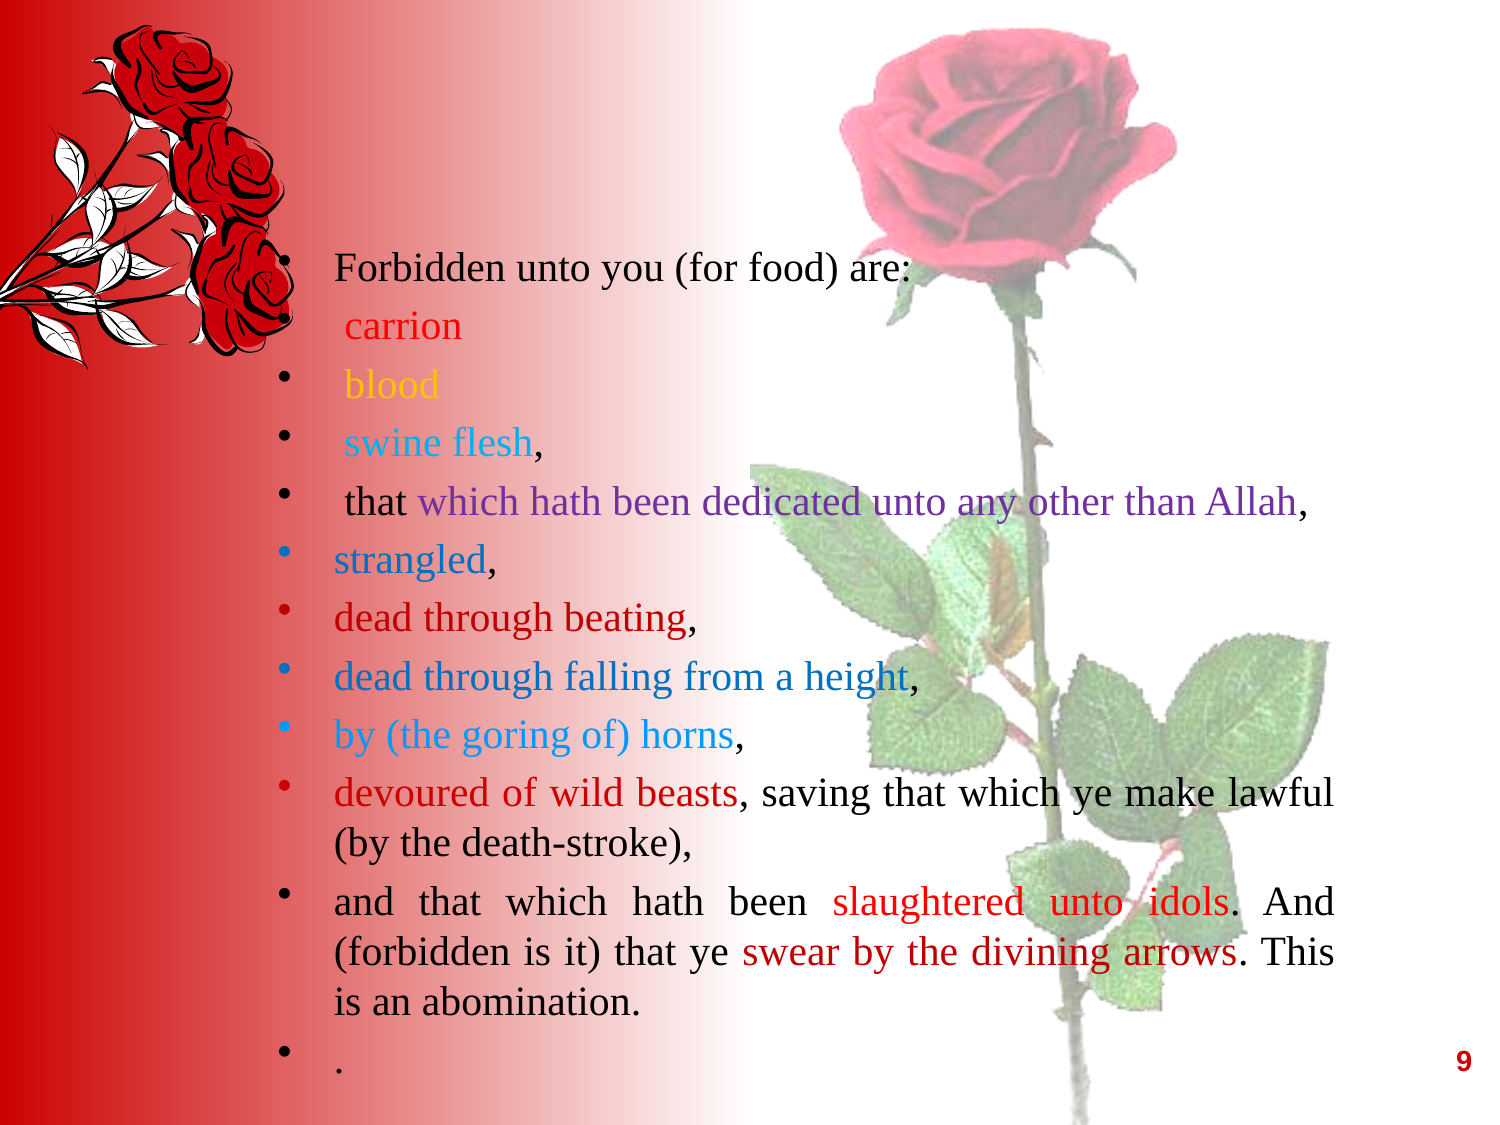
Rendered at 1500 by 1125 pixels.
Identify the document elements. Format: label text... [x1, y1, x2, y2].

slide_number 9 [1137, 1034, 1488, 1113]
list Forbidden unto you (for food) are: carrion blood swine flesh, that which hath been dedicated unto any other than Allah, strangled, dead through beating, dead through falling from a height, by (the goring of) horns, devoured of wild beasts, saving that which ye make lawful (by the death-stroke), and that which hath been slaughtered unto idols. And (forbidden is it) that ye swear by the divining arrows. This is an abomination. . [262, 232, 1351, 1063]
